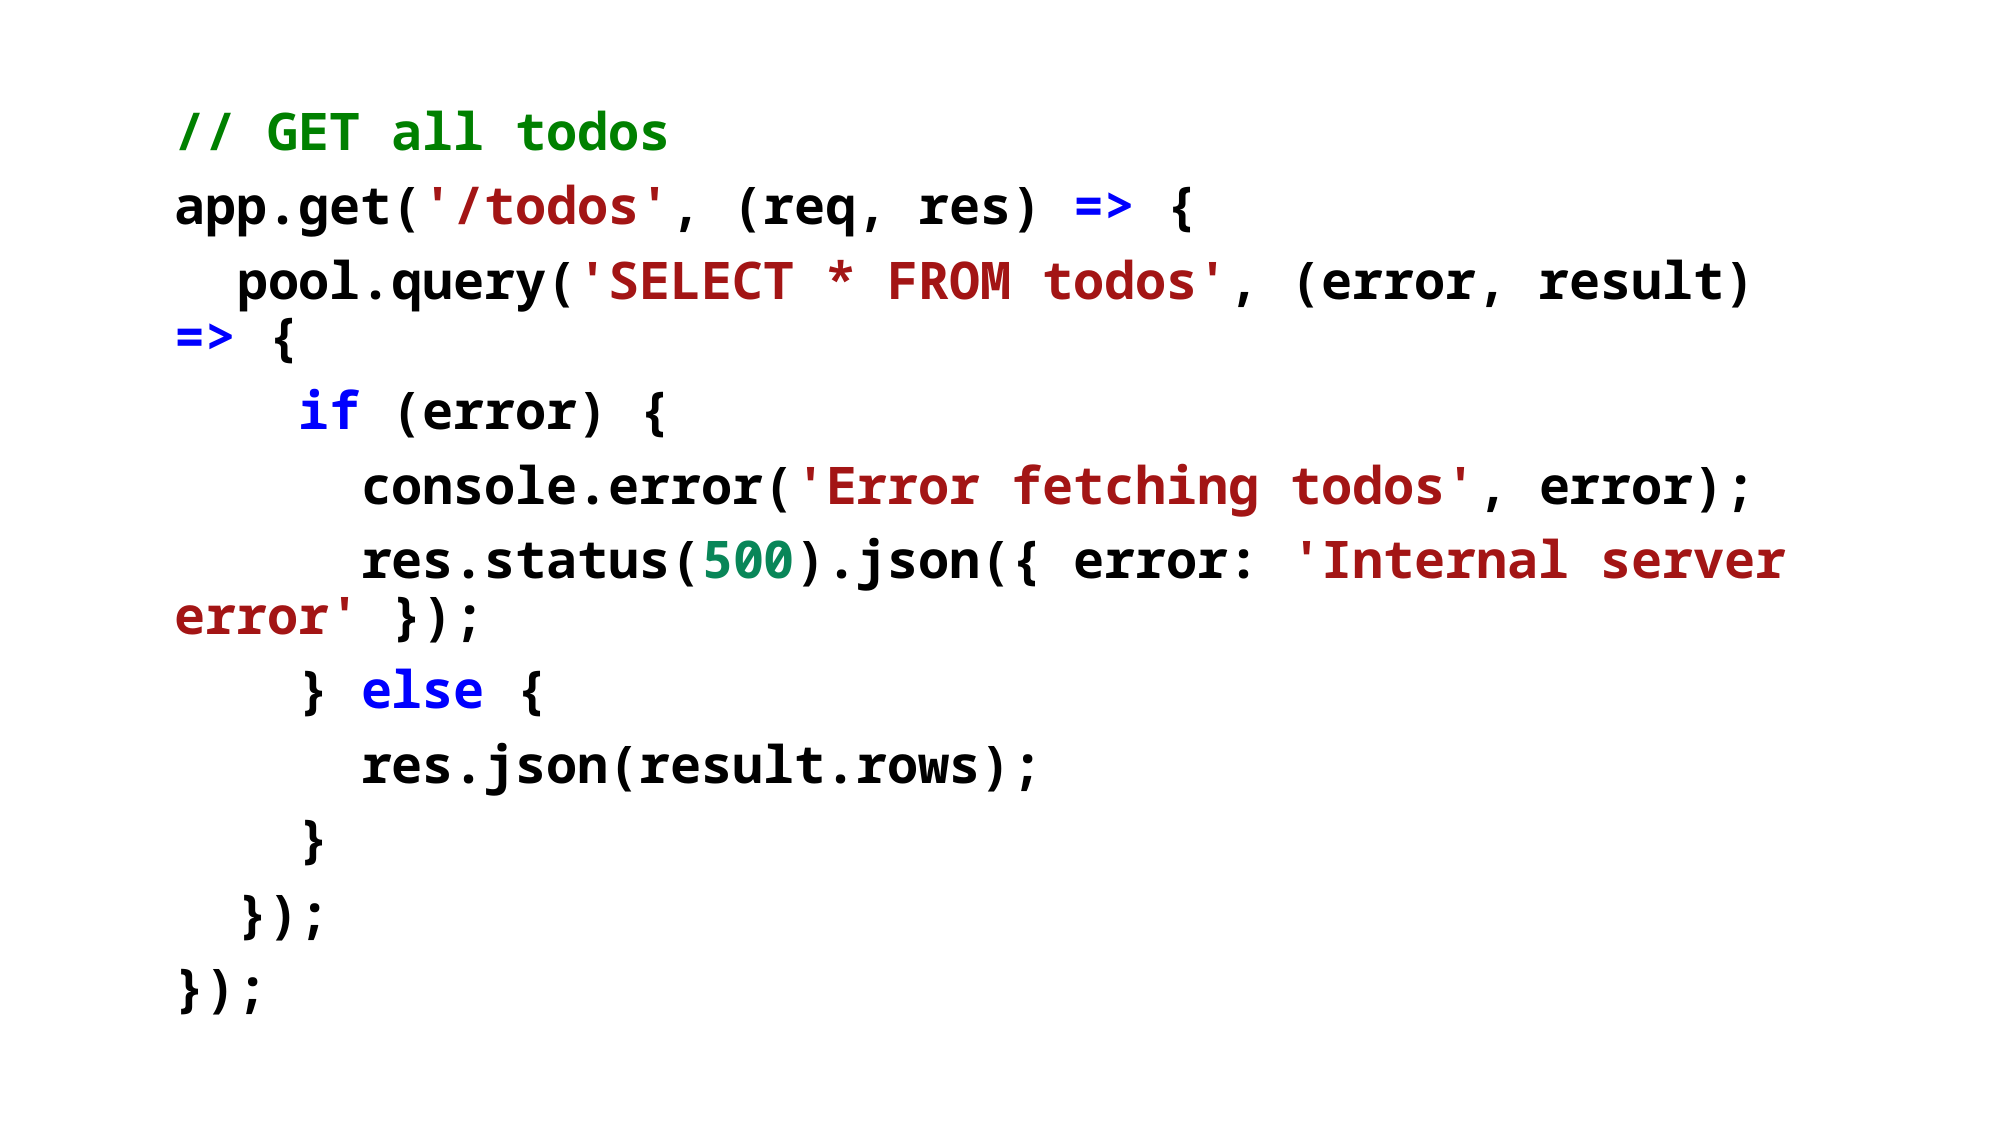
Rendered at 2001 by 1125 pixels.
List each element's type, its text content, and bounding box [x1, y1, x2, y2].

list // GET all todos app.get('/todos', (req, res) => { pool.query('SELECT * FROM todos', (error, result) => { if (error) { console.error('Error fetching todos', error); res.status(500).json({ error: 'Internal server error' }); } else { res.json(result.rows); } }); }); [159, 98, 1840, 1027]
